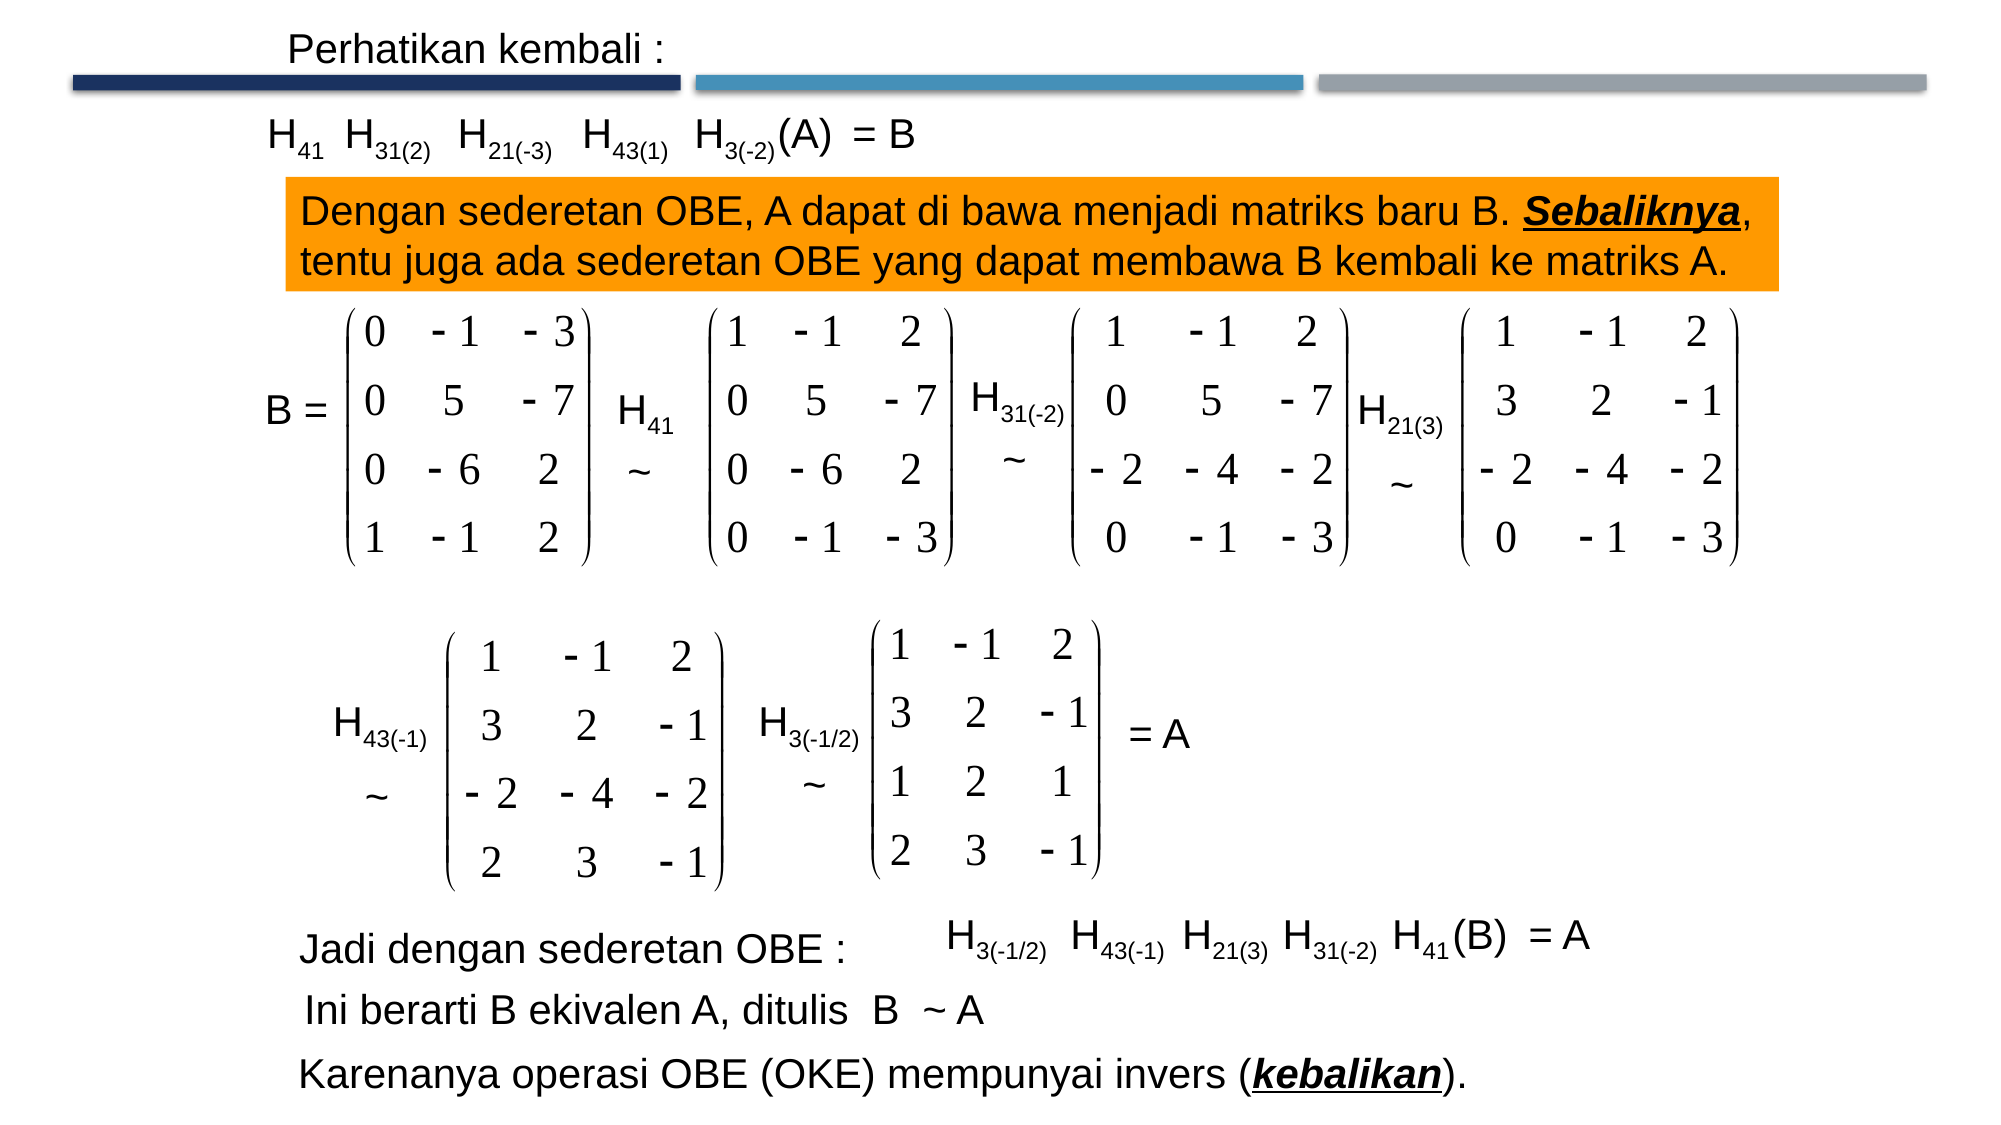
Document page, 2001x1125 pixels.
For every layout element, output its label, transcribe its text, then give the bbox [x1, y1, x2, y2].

text_box ~ [350, 762, 405, 828]
text_box H31(2) [340, 99, 447, 172]
text_box ~ [1375, 450, 1430, 515]
text_box Ini berarti B ekivalen A, ditulis B ~ A [289, 975, 1000, 1039]
text_box = A [1117, 699, 1205, 765]
text_box H41 [608, 375, 690, 447]
text_box H41 [1393, 900, 1465, 972]
text_box H43(-1) [318, 687, 431, 760]
text_box H21(3) [1180, 900, 1284, 972]
text_box H43(-1) [1063, 900, 1180, 972]
text_box H41 [252, 99, 340, 172]
text_box H21(-3) [447, 99, 568, 172]
text_box Perhatikan kembali : [272, 14, 681, 80]
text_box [1451, 299, 1751, 576]
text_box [1061, 299, 1361, 576]
text_box H43(1) [568, 99, 684, 172]
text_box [861, 611, 1113, 889]
text_box H31(-2) [1284, 900, 1393, 972]
text_box = B [837, 99, 932, 165]
text_box H21(3) [1366, 375, 1445, 447]
text_box H31(-2) [970, 362, 1056, 435]
text_box Karenanya operasi OBE (OKE) mempunyai invers (kebalikan). [283, 1039, 1483, 1105]
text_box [699, 299, 965, 576]
text_box (B) [1465, 900, 1513, 965]
text_box (A) [791, 99, 837, 165]
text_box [436, 624, 736, 901]
text_box H3(-1/2) [743, 687, 856, 760]
text_box ~ [987, 425, 1042, 490]
text_box = A [1513, 900, 1605, 965]
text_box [336, 299, 603, 576]
text_box Dengan sederetan OBE, A dapat di bawa menjadi matriks baru B. Sebaliknya, tentu juga ada sederetan OBE yang dapat membawa B kembali ke matriks A. [285, 176, 1779, 292]
text_box ~ [787, 750, 842, 815]
text_box H3(-2) [684, 99, 791, 172]
text_box Jadi dengan sederetan OBE : [284, 914, 862, 980]
text_box B = [250, 375, 331, 440]
text_box ~ [612, 437, 667, 503]
text_box H3(-1/2) [931, 900, 1063, 972]
